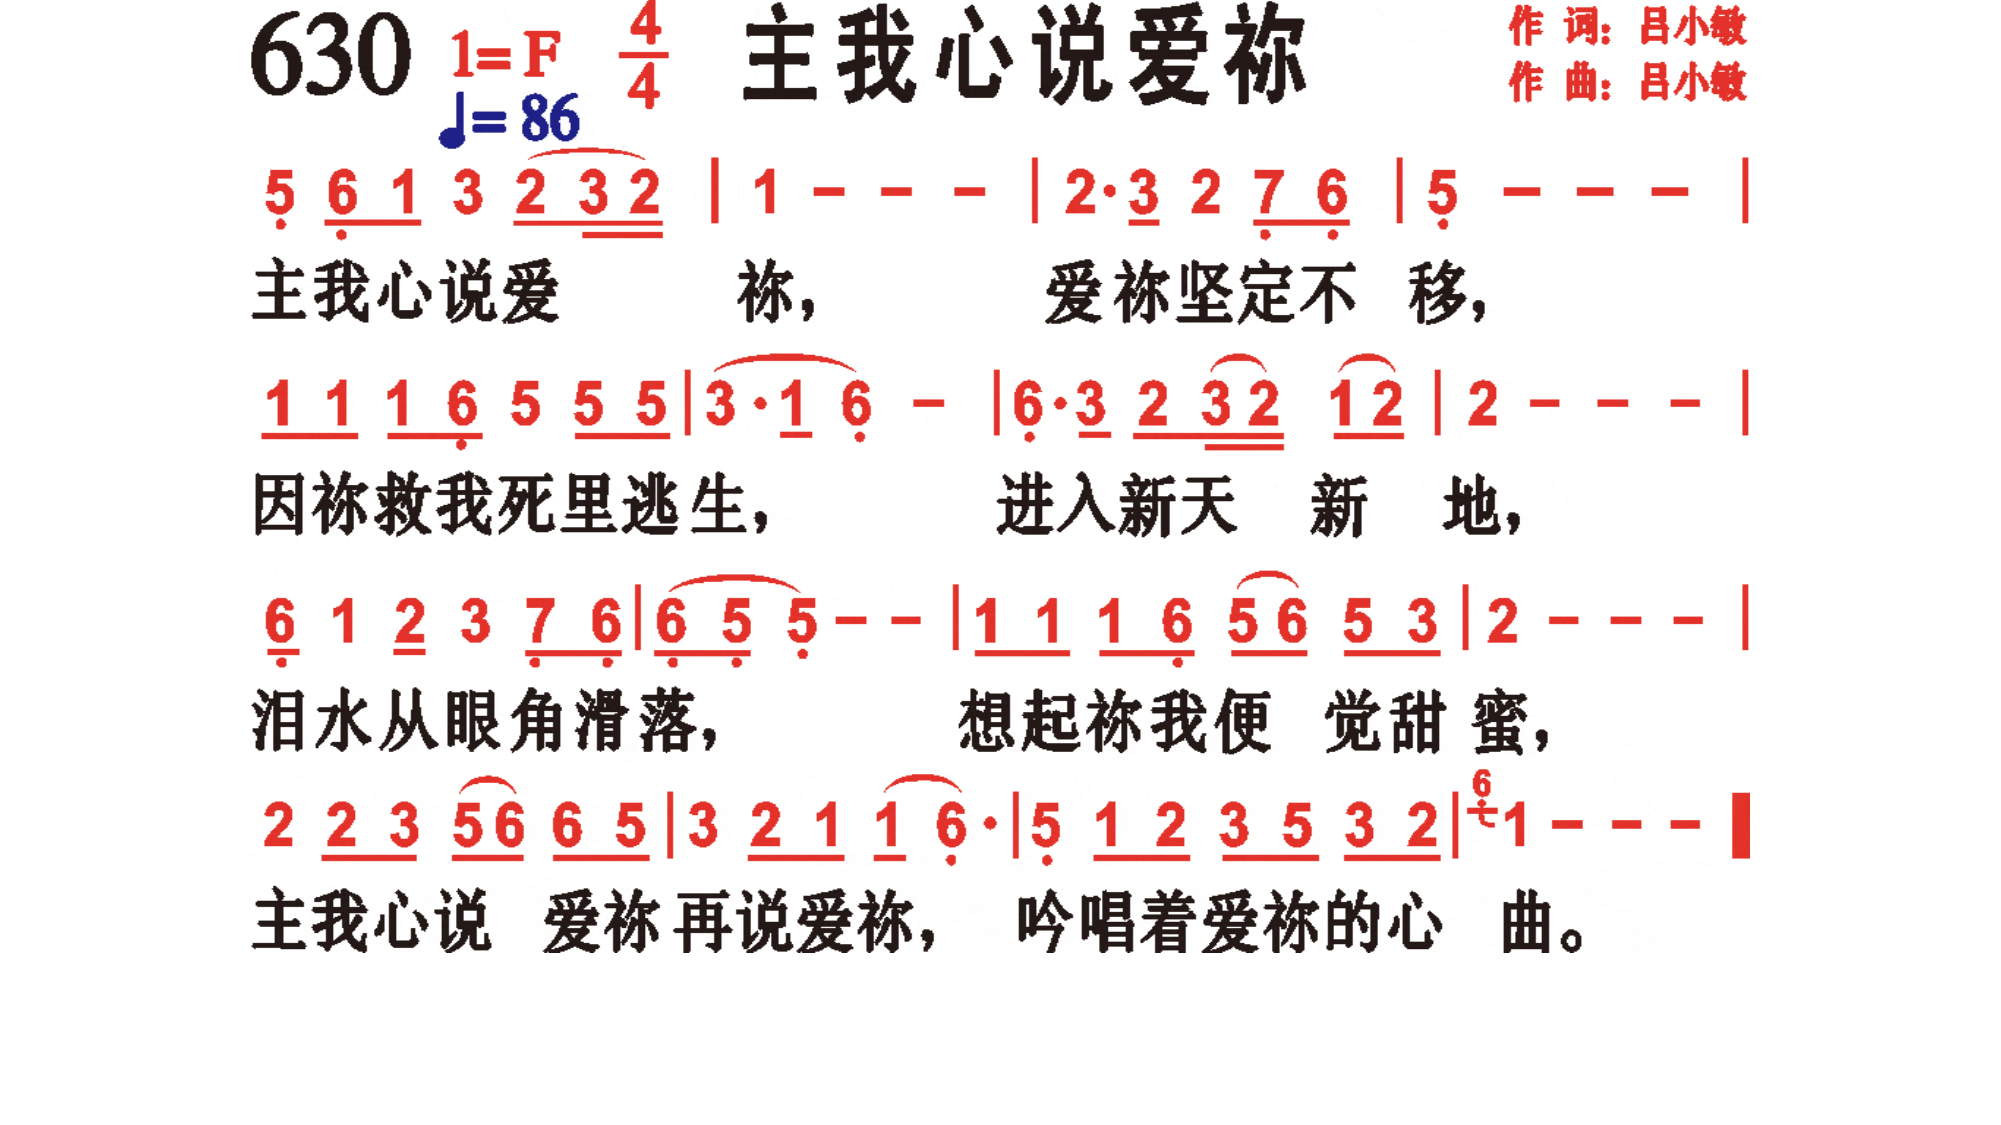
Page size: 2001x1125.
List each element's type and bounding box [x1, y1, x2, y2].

picture [250, 0, 1750, 953]
